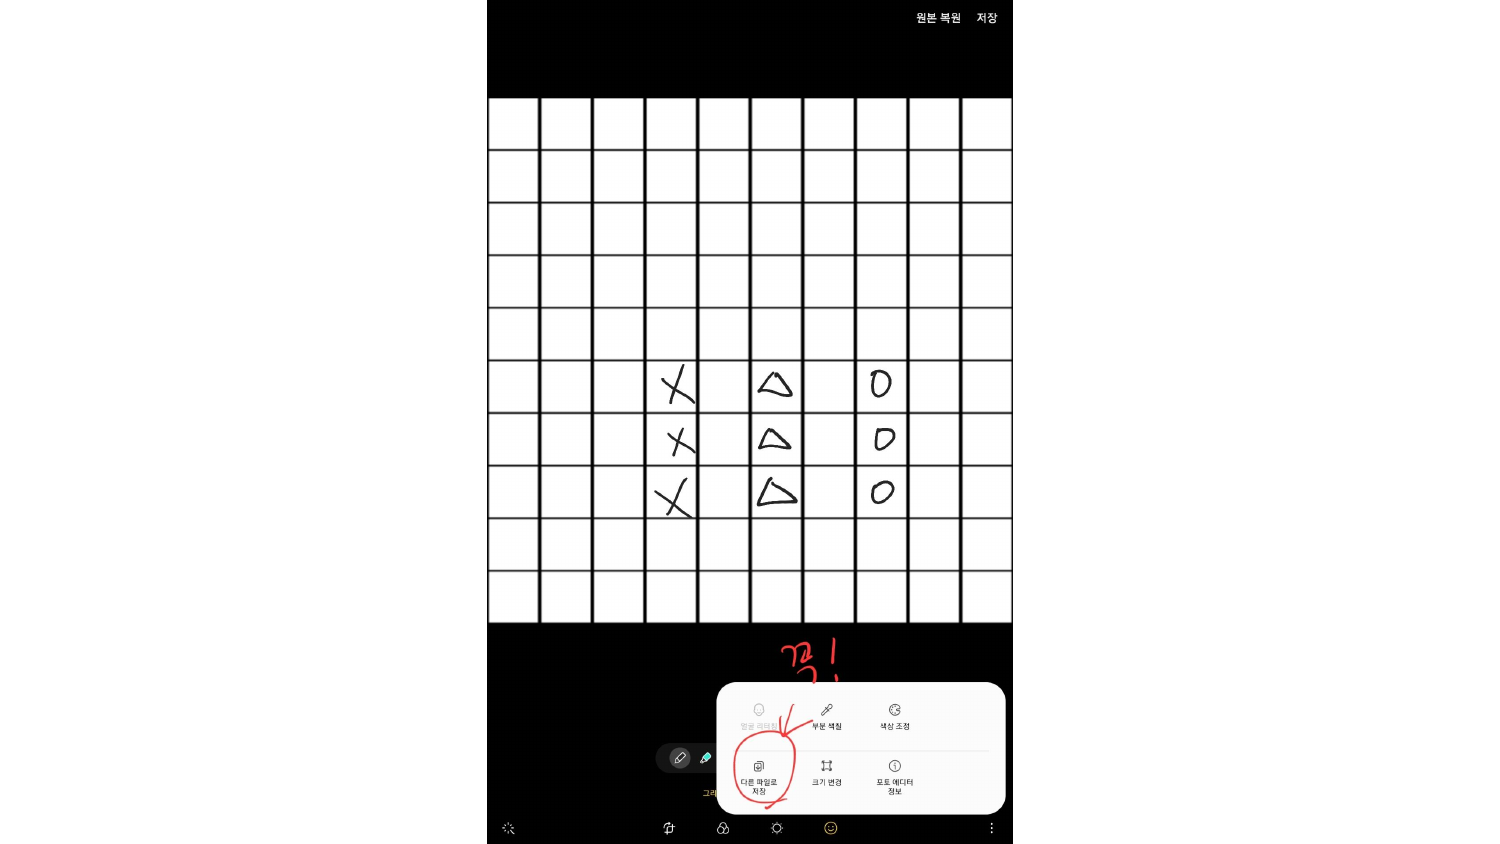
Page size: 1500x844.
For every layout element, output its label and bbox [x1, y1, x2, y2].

picture [487, 0, 1013, 844]
